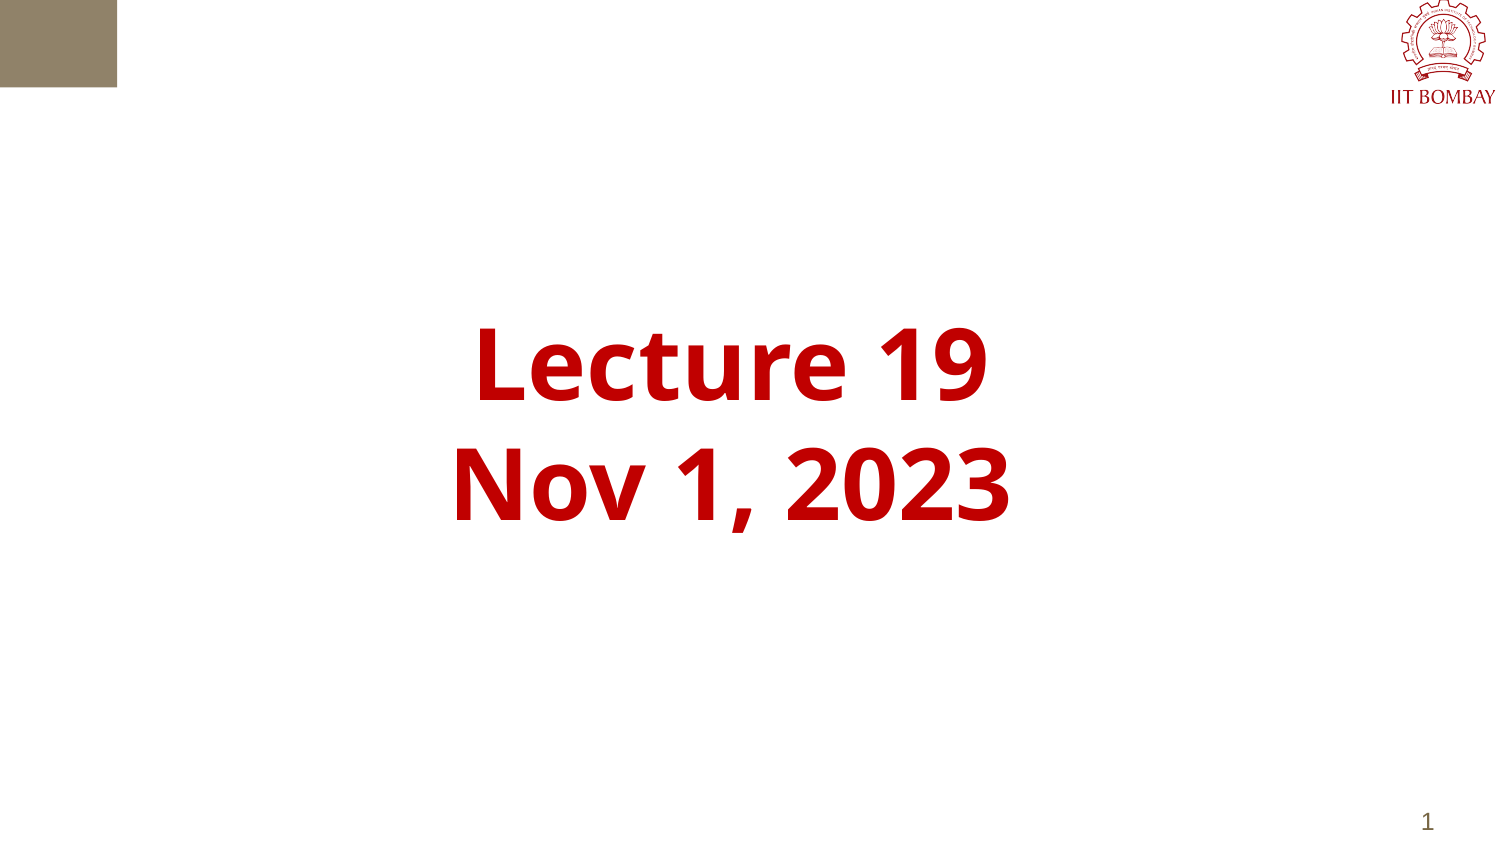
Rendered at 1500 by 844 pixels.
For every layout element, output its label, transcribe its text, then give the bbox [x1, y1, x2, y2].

text_box [0, 0, 118, 88]
picture [1390, 0, 1496, 104]
text_box 1 [1406, 798, 1500, 843]
text_box Lecture 19 Nov 1, 2023 [263, 293, 1199, 548]
